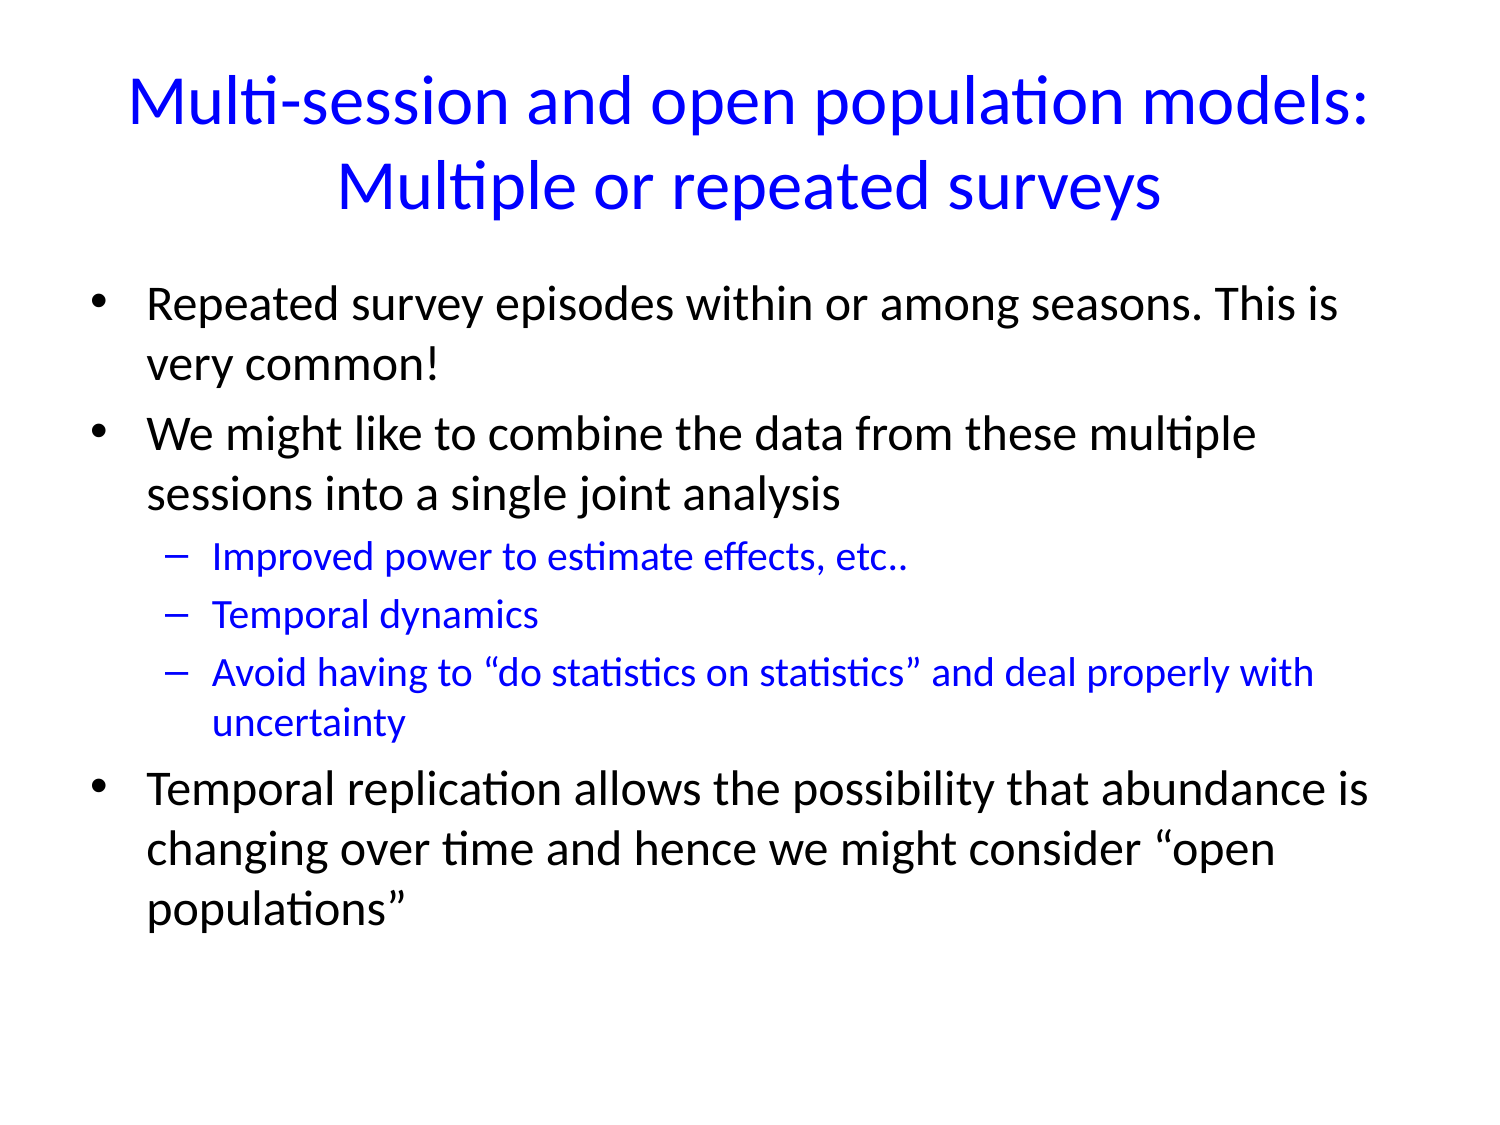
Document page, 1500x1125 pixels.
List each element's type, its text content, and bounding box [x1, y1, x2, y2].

title Multi-session and open population models: Multiple or repeated surveys [75, 45, 1425, 233]
list Repeated survey episodes within or among seasons. This is very common! We might like to combine the data from these multiple sessions into a single joint analysis Improved power to estimate effects, etc.. Temporal dynamics Avoid having to “do statistics on statistics” and deal properly with uncertainty Temporal replication allows the possibility that abundance is changing over time and hence we might consider “open populations” [75, 262, 1425, 1005]
